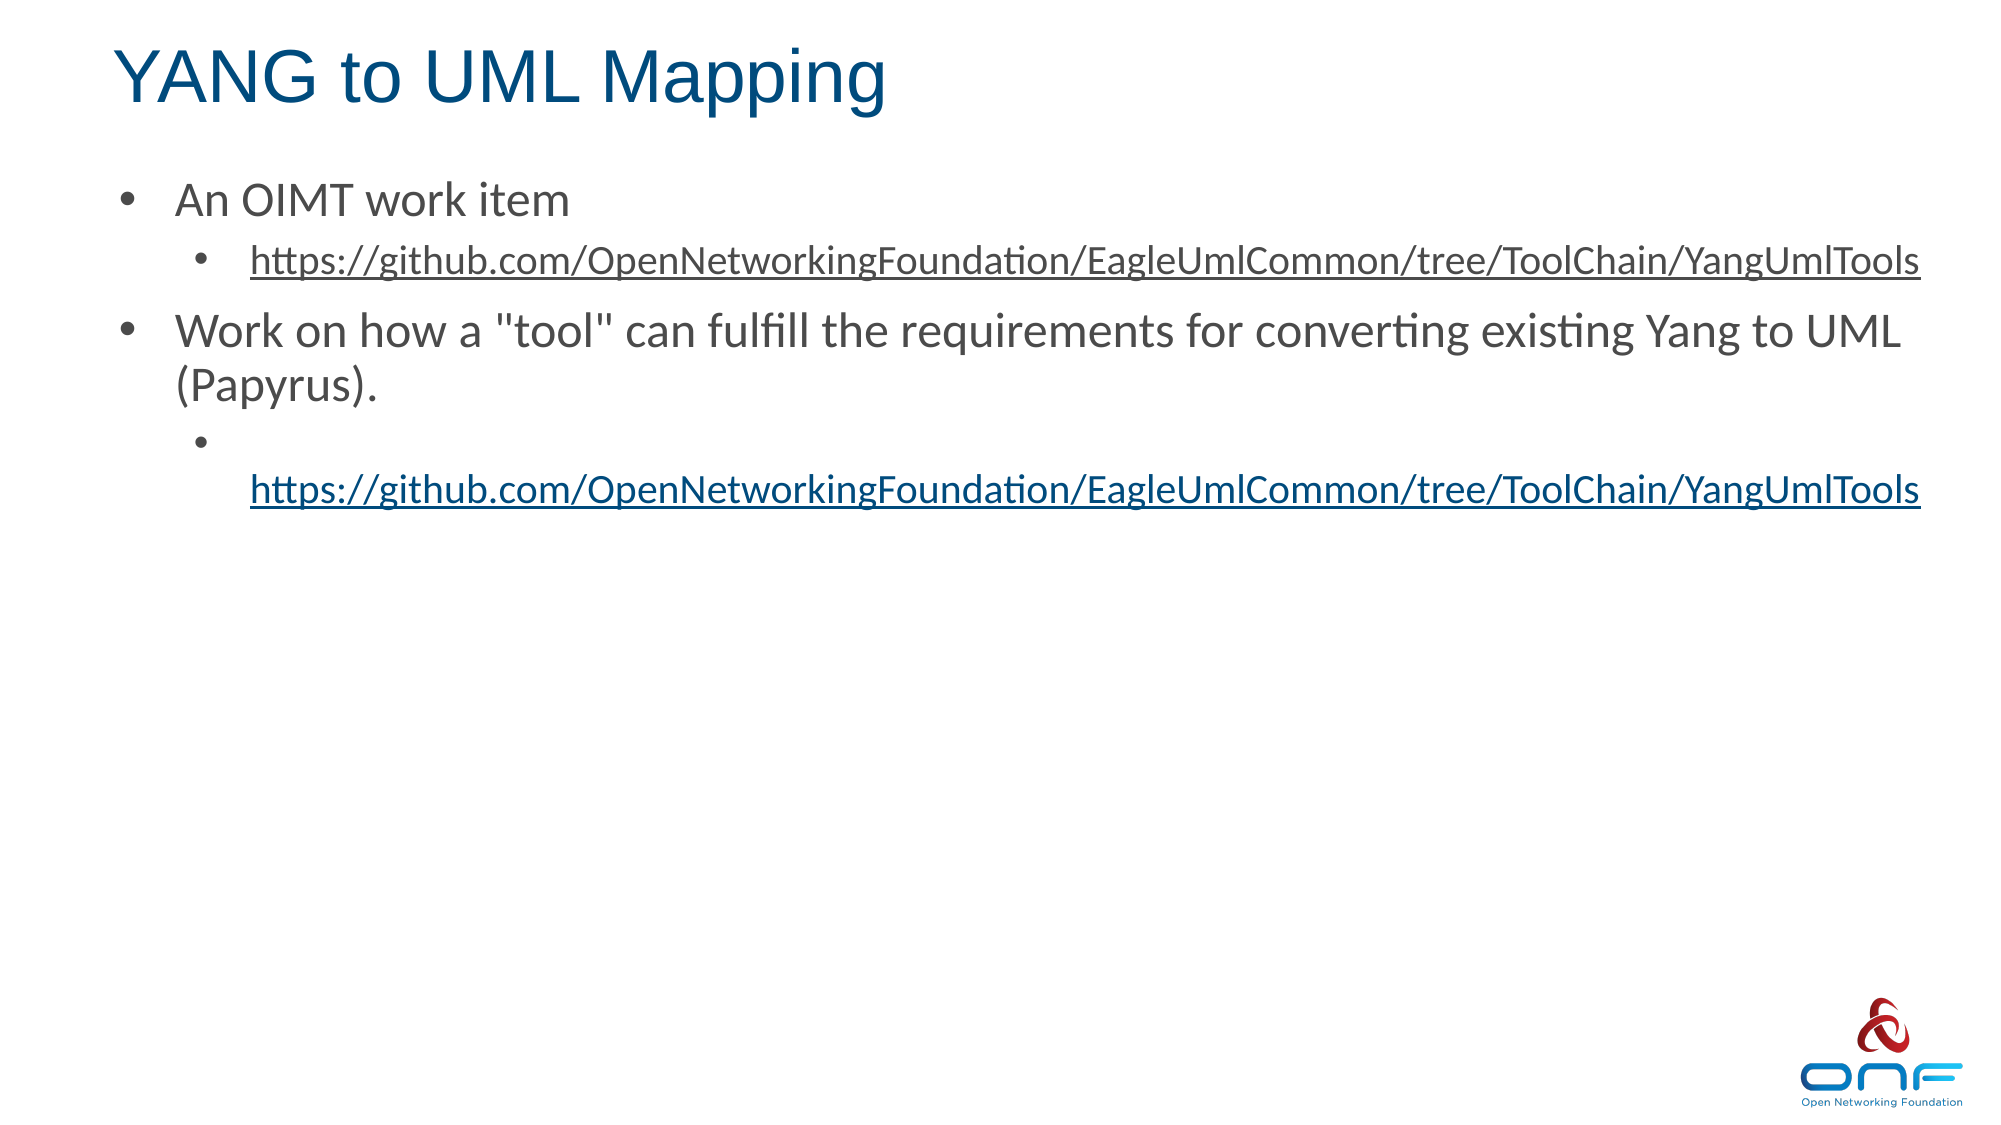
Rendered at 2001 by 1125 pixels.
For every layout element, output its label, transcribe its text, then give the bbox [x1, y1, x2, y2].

text_box An OIMT work item https://github.com/OpenNetworkingFoundation/EagleUmlCommon/tree/ToolChain/YangUmlTools Work on how a "tool" can fulfill the requirements for converting existing Yang to UML (Papyrus). https://github.com/OpenNetworkingFoundation/EagleUmlCommon/tree/ToolChain/YangUmlTools [103, 166, 1982, 858]
title YANG to UML Mapping [97, 15, 1964, 120]
picture [1798, 995, 1964, 1109]
